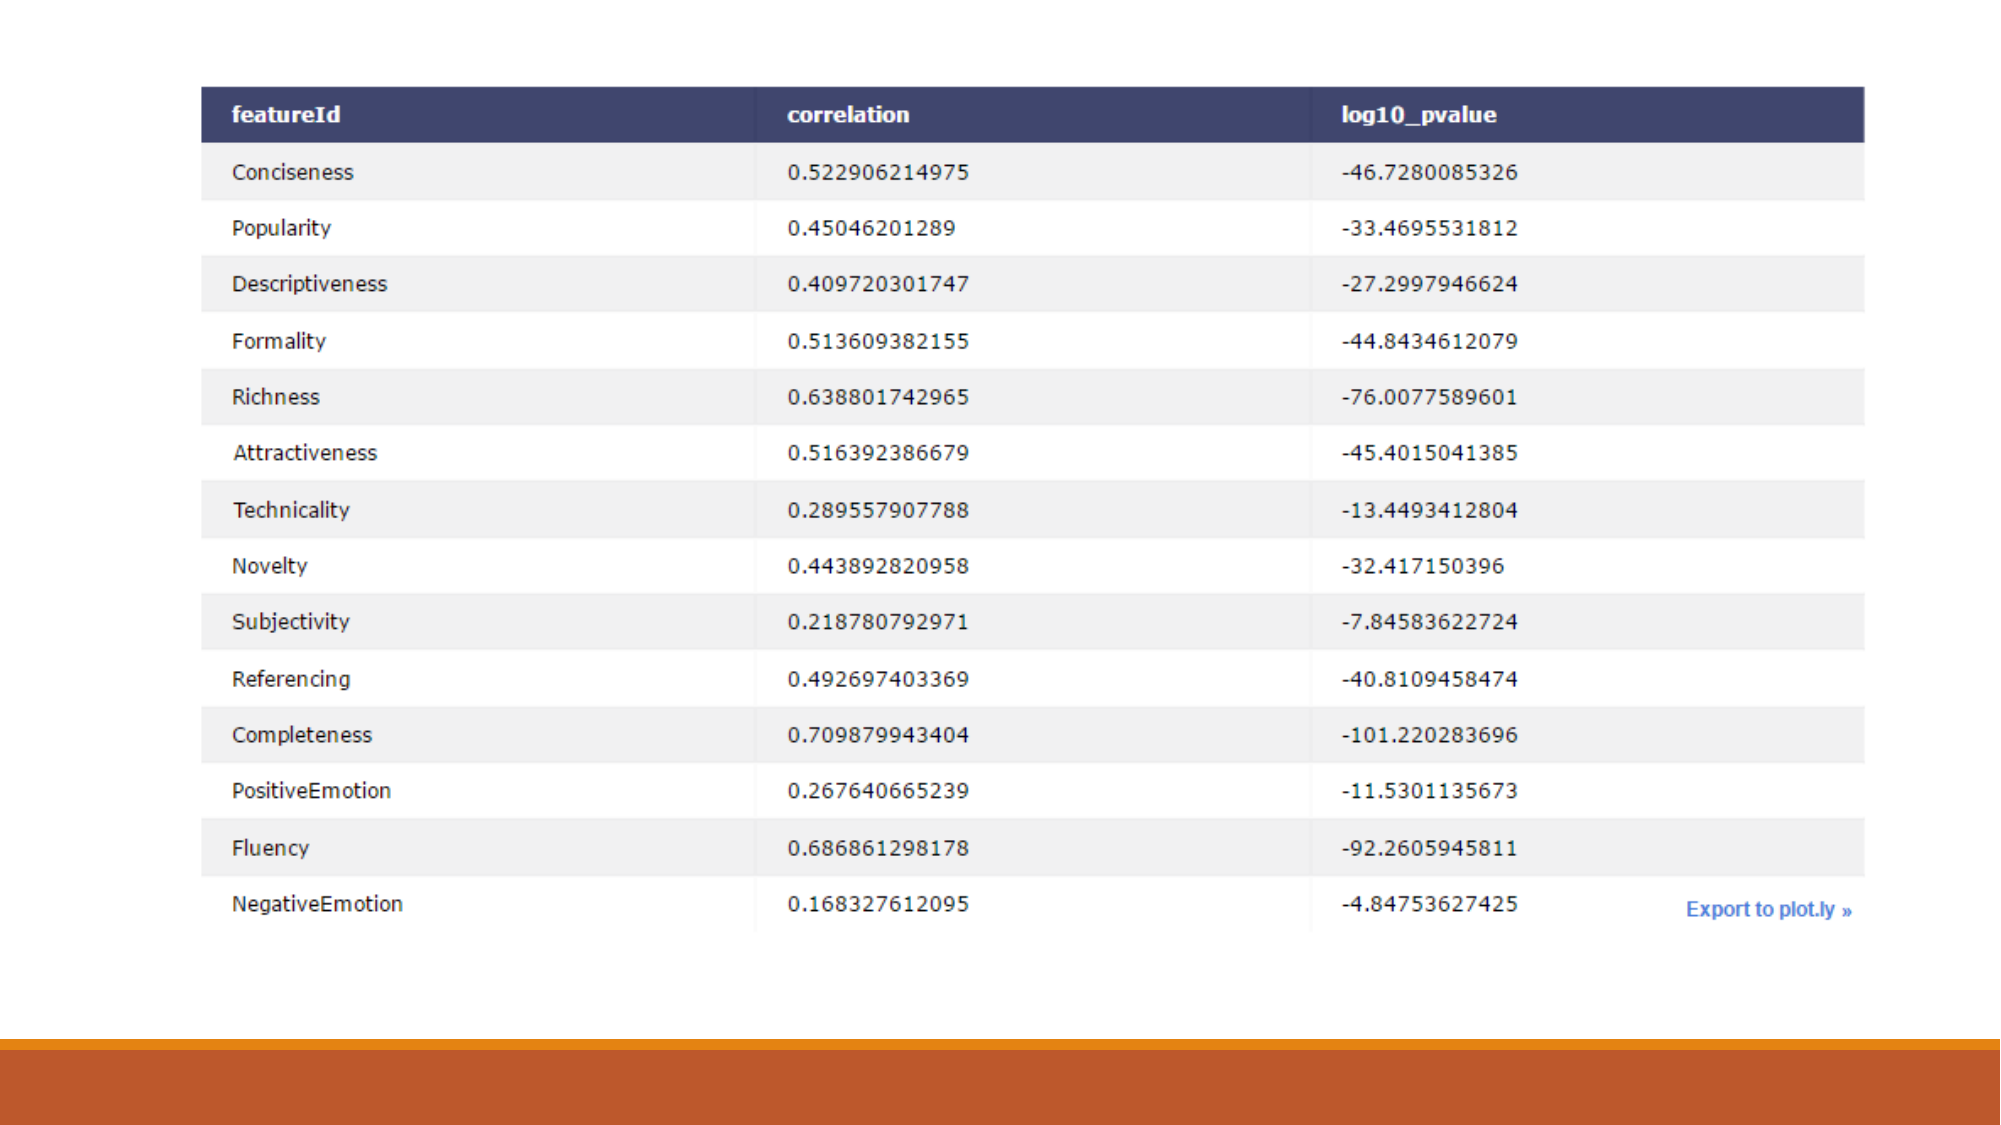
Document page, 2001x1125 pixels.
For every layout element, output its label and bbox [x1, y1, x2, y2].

picture [194, 71, 1905, 982]
